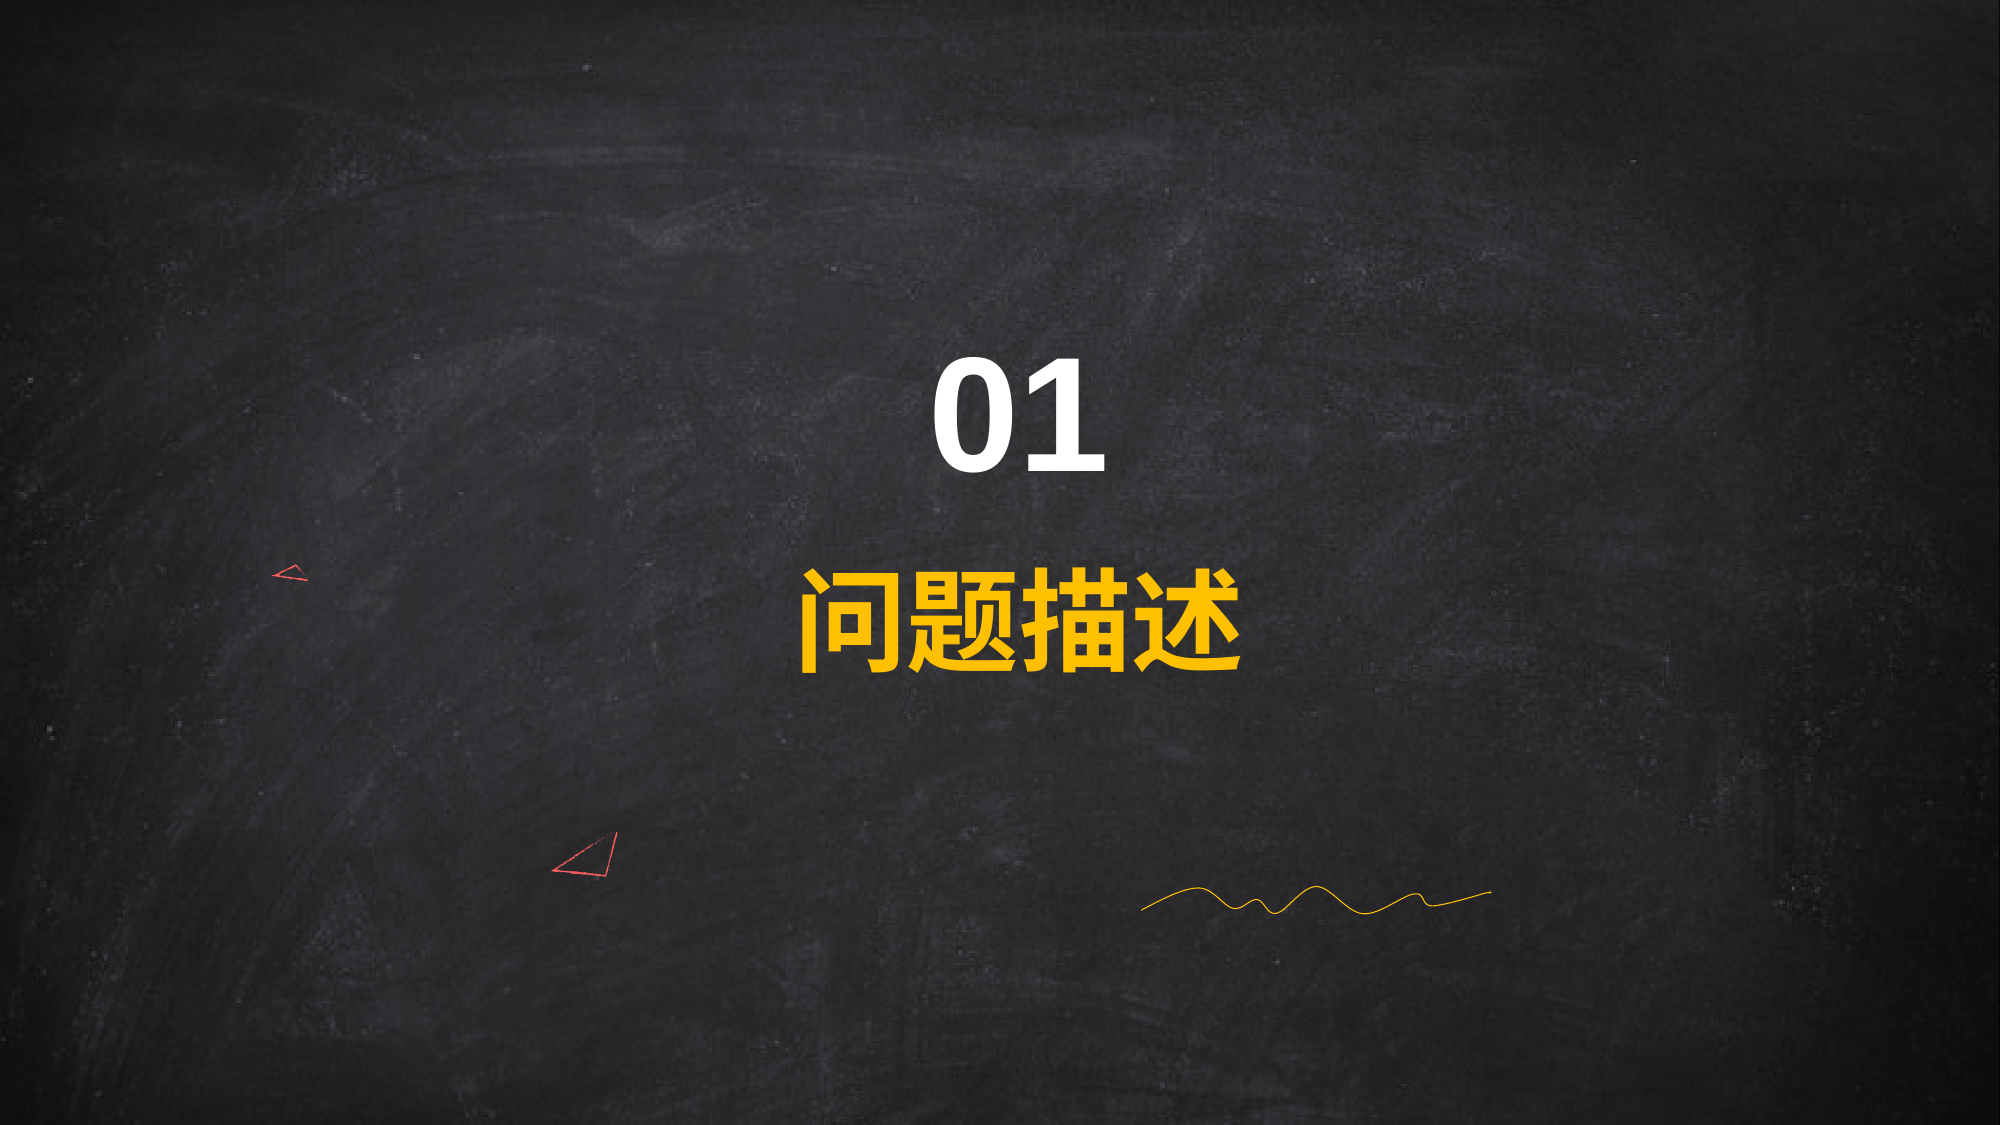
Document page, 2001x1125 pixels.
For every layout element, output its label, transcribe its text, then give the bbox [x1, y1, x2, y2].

title 问题描述 [551, 551, 1488, 877]
list 01 [545, 248, 1494, 505]
picture [0, 0, 2000, 1125]
